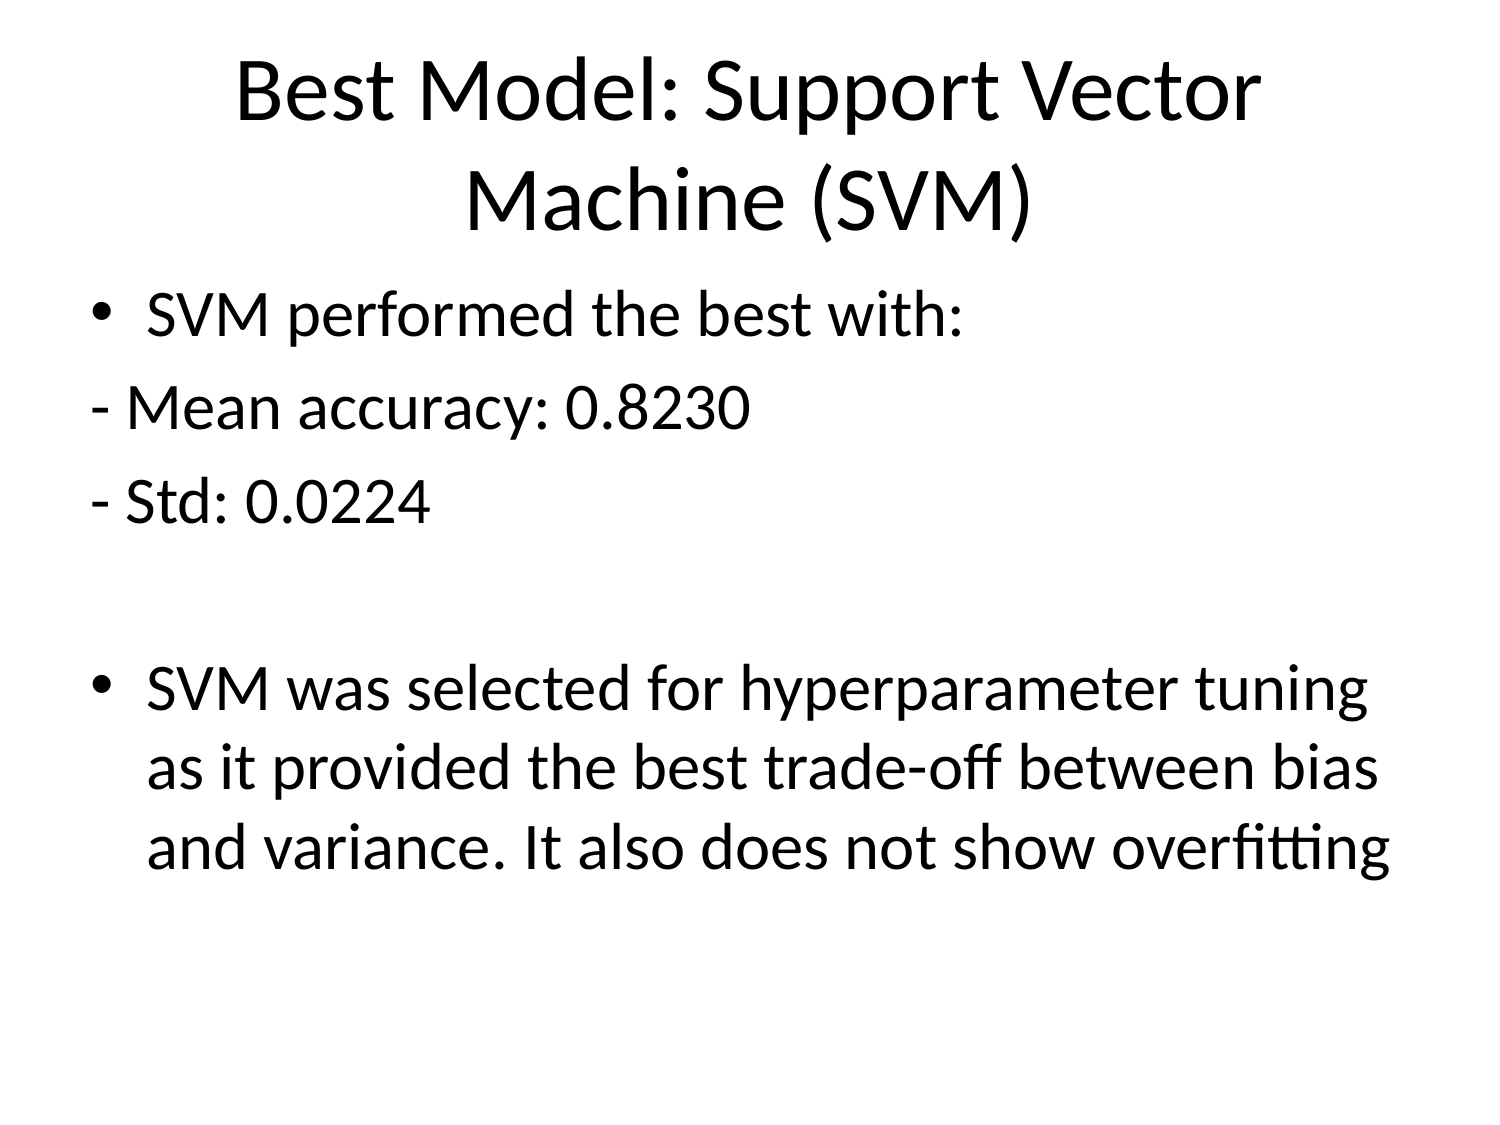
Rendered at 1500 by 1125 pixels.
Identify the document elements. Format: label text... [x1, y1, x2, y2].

list SVM performed the best with: - Mean accuracy: 0.8230 - Std: 0.0224 SVM was selected for hyperparameter tuning as it provided the best trade-off between bias and variance. It also does not show overfitting [75, 262, 1425, 1005]
title Best Model: Support Vector Machine (SVM) [75, 45, 1425, 233]
